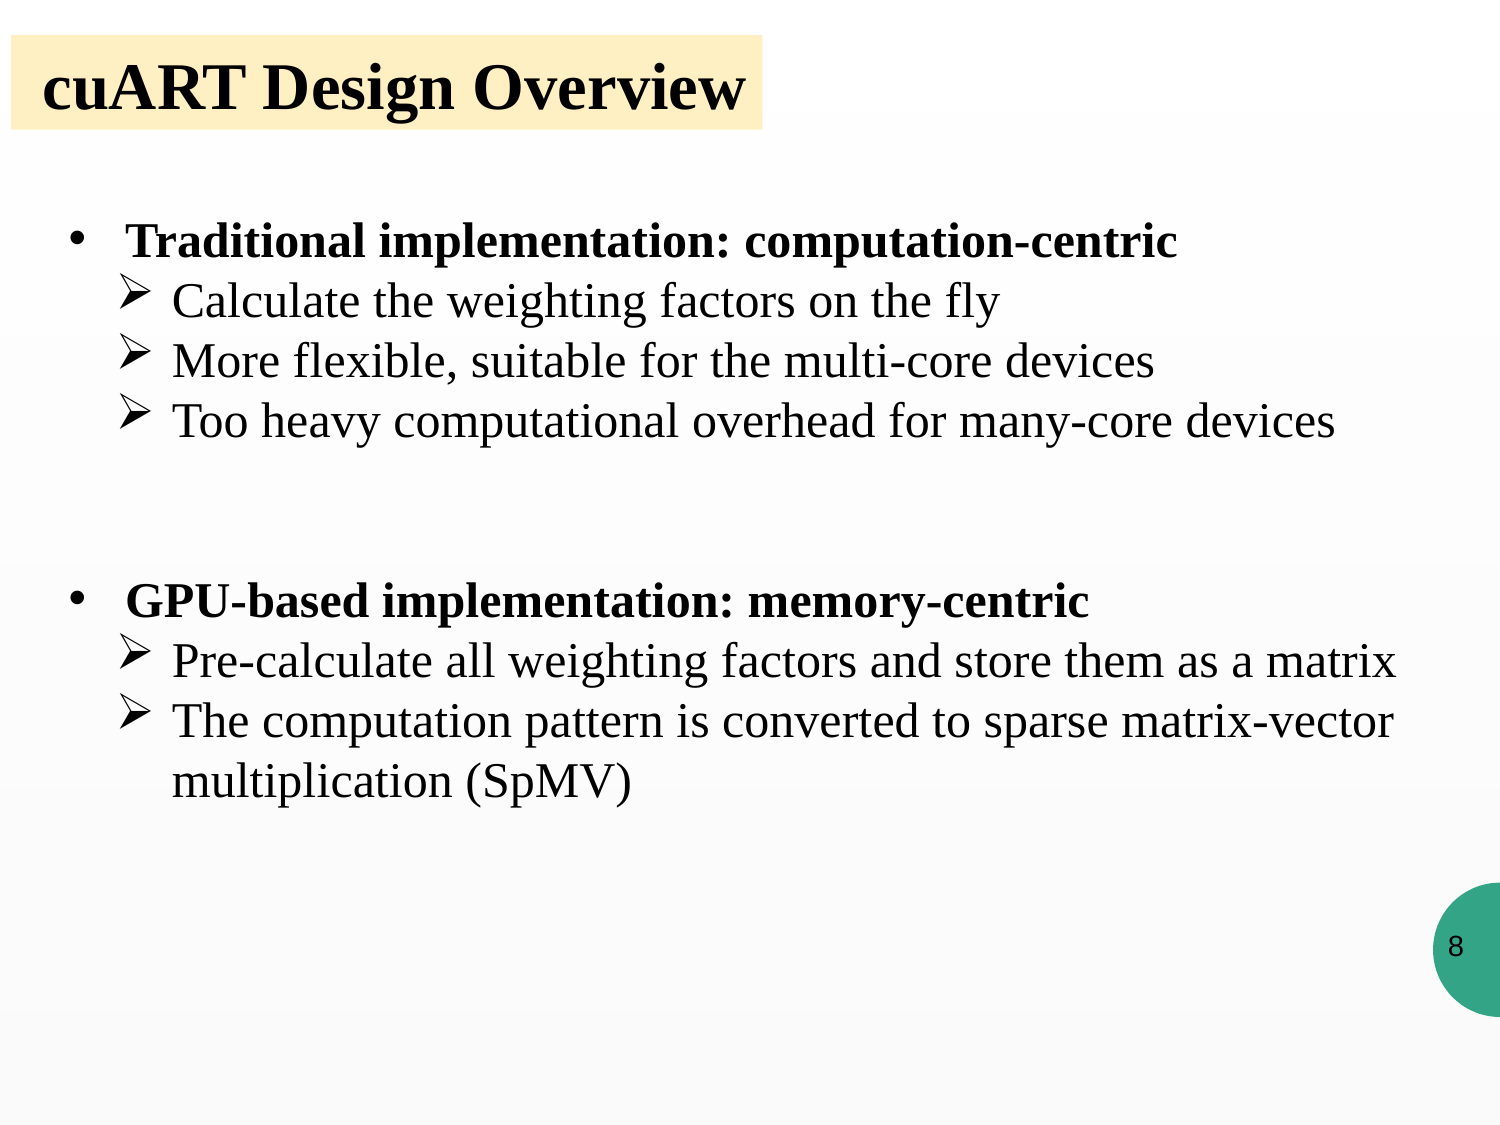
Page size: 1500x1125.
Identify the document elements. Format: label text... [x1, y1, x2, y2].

text_box 8 [1433, 919, 1500, 980]
text_box Traditional implementation: computation-centric Calculate the weighting factors on the fly More flexible, suitable for the multi-core devices Too heavy computational overhead for many-core devices GPU-based implementation: memory-centric Pre-calculate all weighting factors and store them as a matrix The computation pattern is converted to sparse matrix-vector multiplication (SpMV) [53, 199, 1446, 875]
text_box cuART Design Overview [11, 35, 763, 130]
